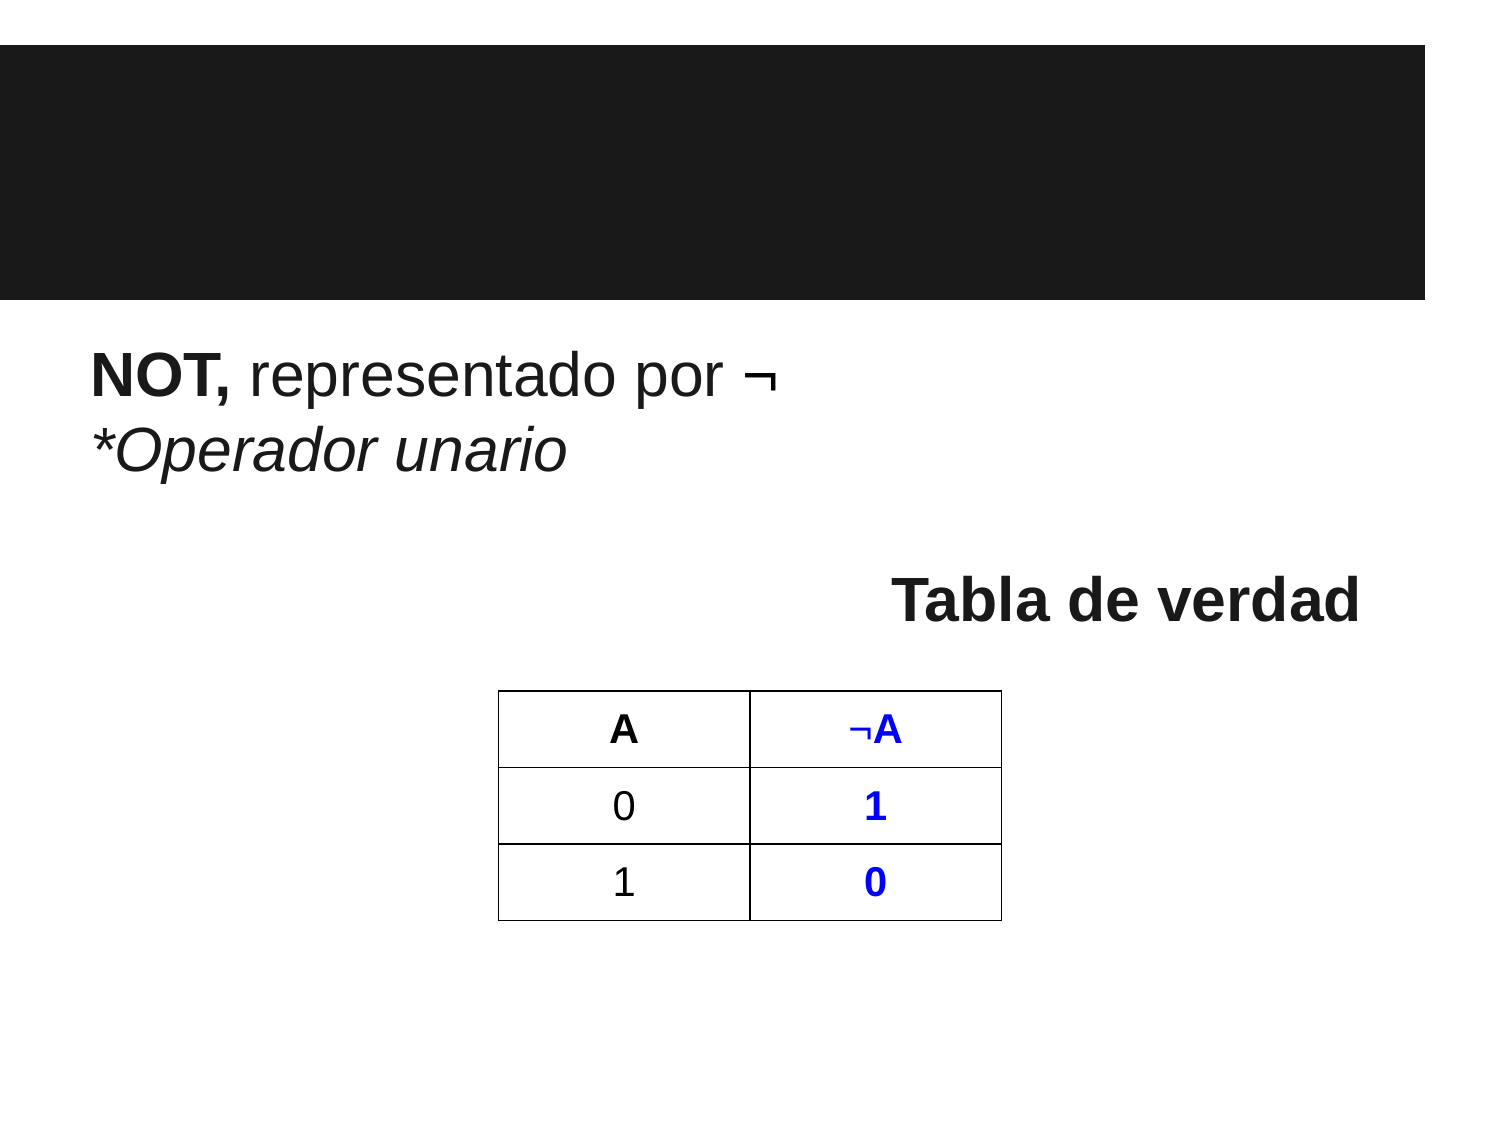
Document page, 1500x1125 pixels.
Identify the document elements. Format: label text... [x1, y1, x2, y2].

list NOT, representado por ¬ *Operador unario Tabla de verdad [75, 319, 1425, 1078]
table_header A [499, 692, 749, 767]
table_cell 0 [499, 768, 749, 843]
table_cell 0 [751, 845, 1001, 920]
table_cell 1 [499, 845, 749, 920]
table_cell 1 [751, 768, 1001, 843]
table_header ¬A [751, 692, 1001, 767]
